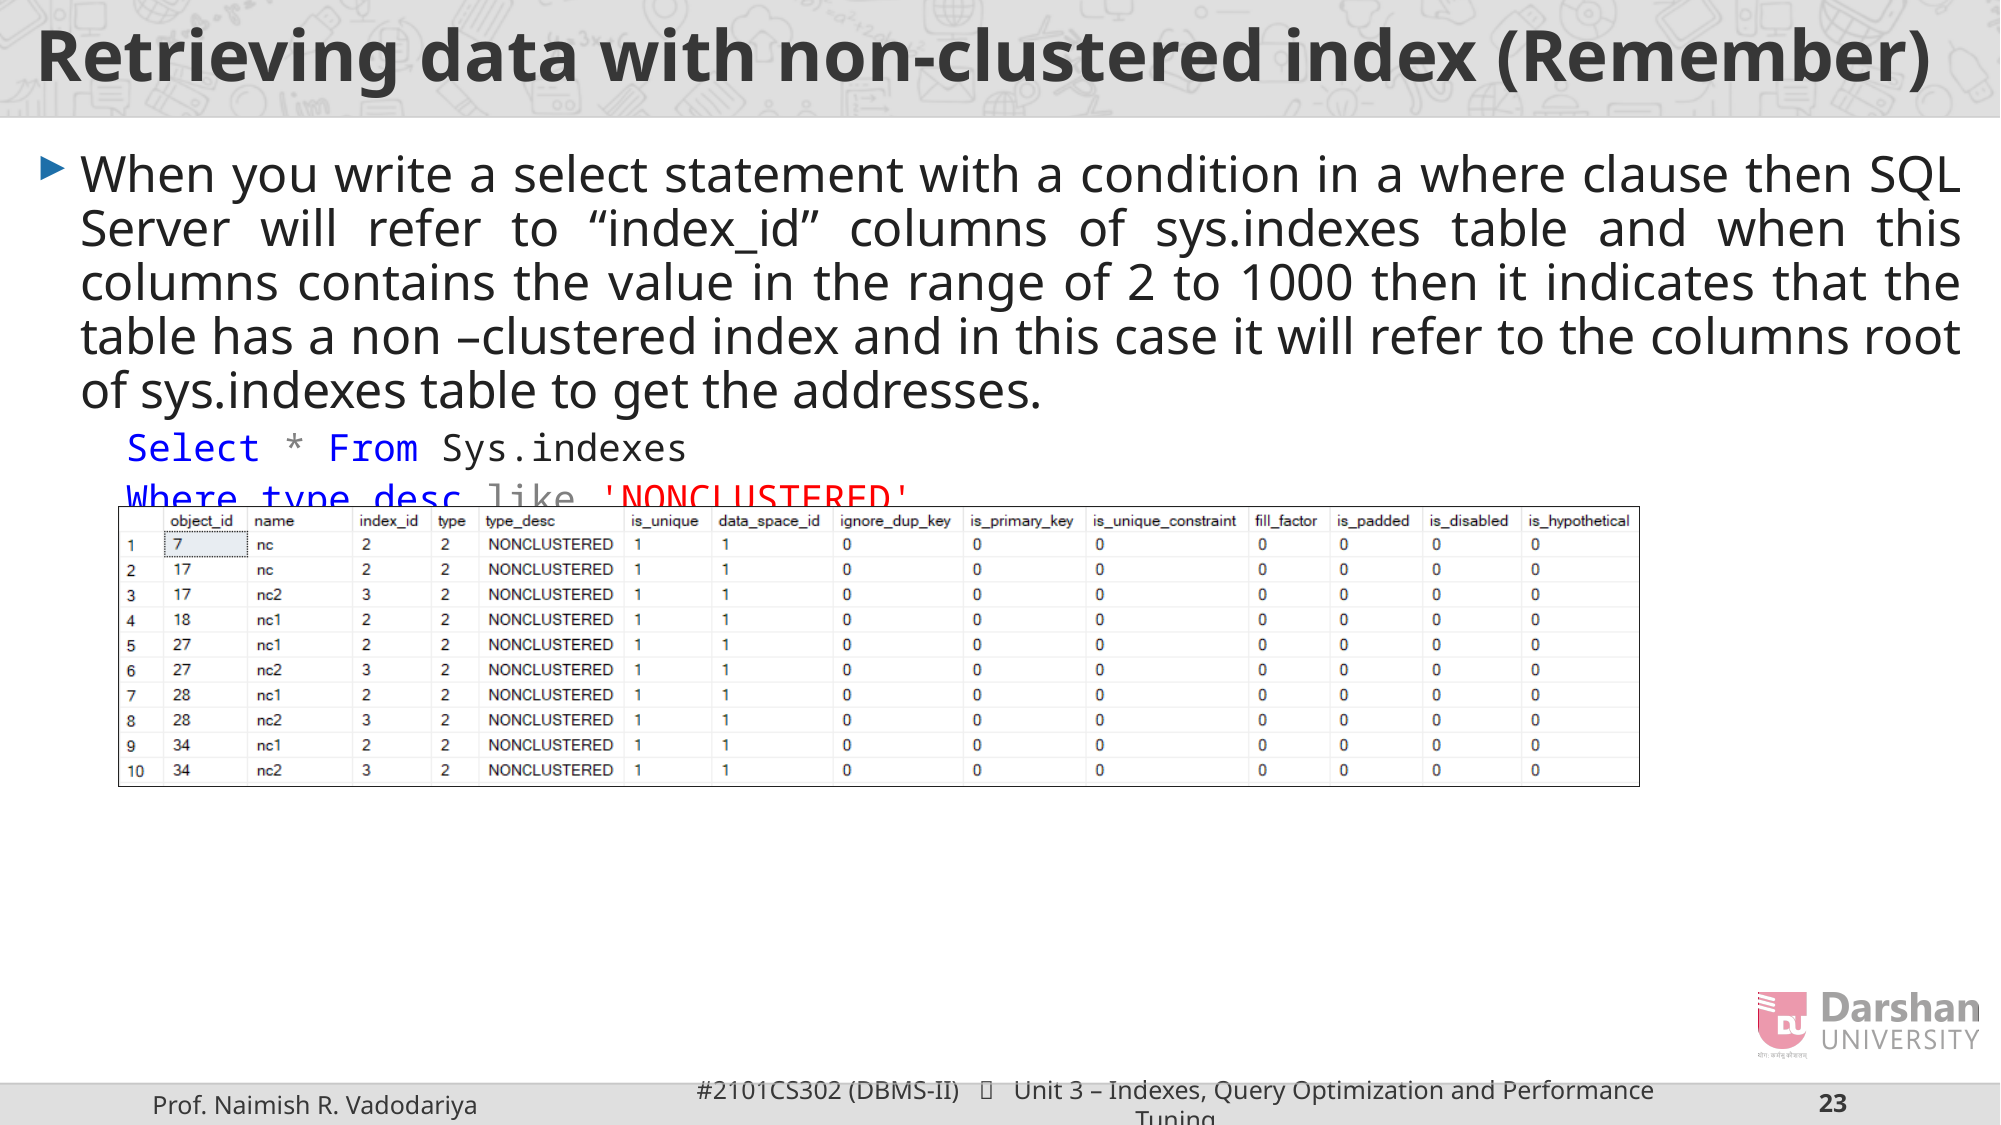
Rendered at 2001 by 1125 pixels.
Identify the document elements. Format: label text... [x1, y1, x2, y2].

picture [118, 506, 1640, 787]
title Retrieving data with non-clustered index (Remember) [0, 0, 2000, 117]
list When you write a select statement with a condition in a where clause then SQL Server will refer to “index_id” columns of sys.indexes table and when this columns contains the value in the range of 2 to 1000 then it indicates that the table has a non –clustered index and in this case it will refer to the columns root of sys.indexes table to get the addresses. Select * From Sys.indexes Where type_desc like 'NONCLUSTERED' [21, 141, 1979, 1059]
